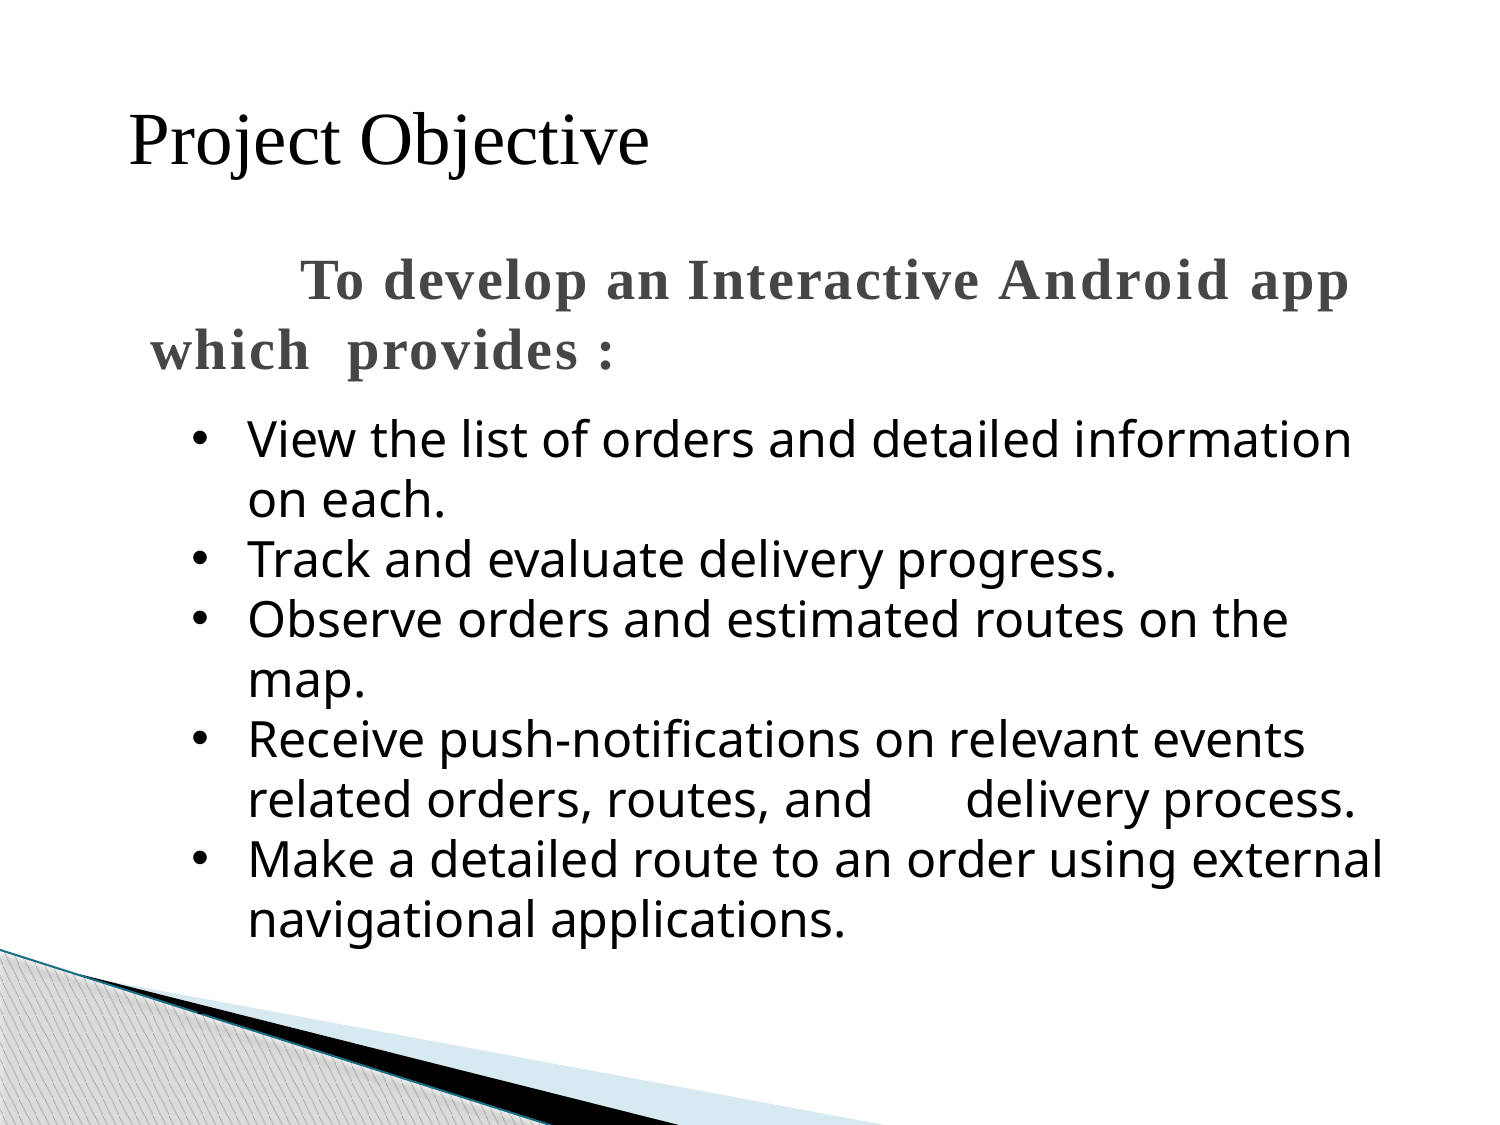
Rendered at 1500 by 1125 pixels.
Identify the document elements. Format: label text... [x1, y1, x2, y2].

title  To develop an Interactive Android app which provides : [105, 215, 1370, 405]
text_box Project Objective [127, 87, 1391, 180]
text_box View the list of orders and detailed information on each. Track and evaluate delivery progress. Observe orders and estimated routes on the map. Receive push-notifications on relevant events related orders, routes, and delivery process. Make a detailed route to an order using external navigational applications. . [191, 390, 1391, 1025]
